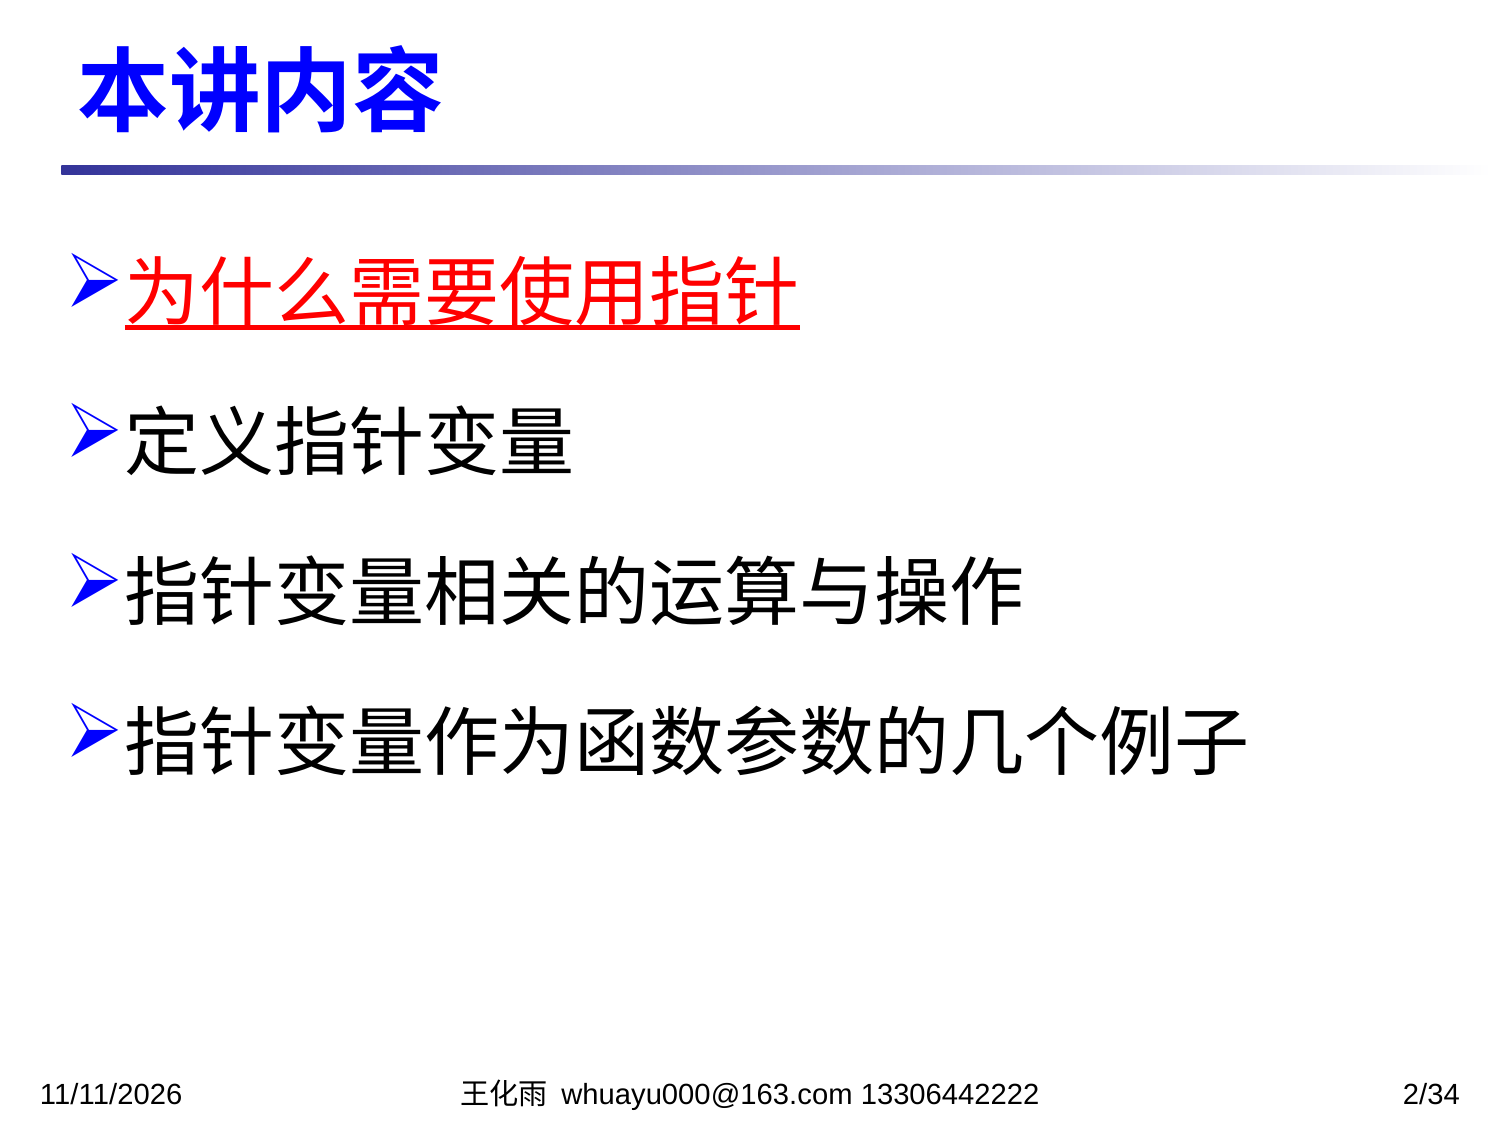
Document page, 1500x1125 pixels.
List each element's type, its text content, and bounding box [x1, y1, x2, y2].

title 本讲内容 [62, 37, 1413, 138]
slide_number 2/34 [1187, 1074, 1476, 1103]
list 为什么需要使用指针 定义指针变量 指针变量相关的运算与操作 指针变量作为函数参数的几个例子 [50, 191, 1463, 975]
footer 王化雨 whuayu000@163.com 13306442222 [387, 1074, 1113, 1103]
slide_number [24, 1074, 376, 1103]
